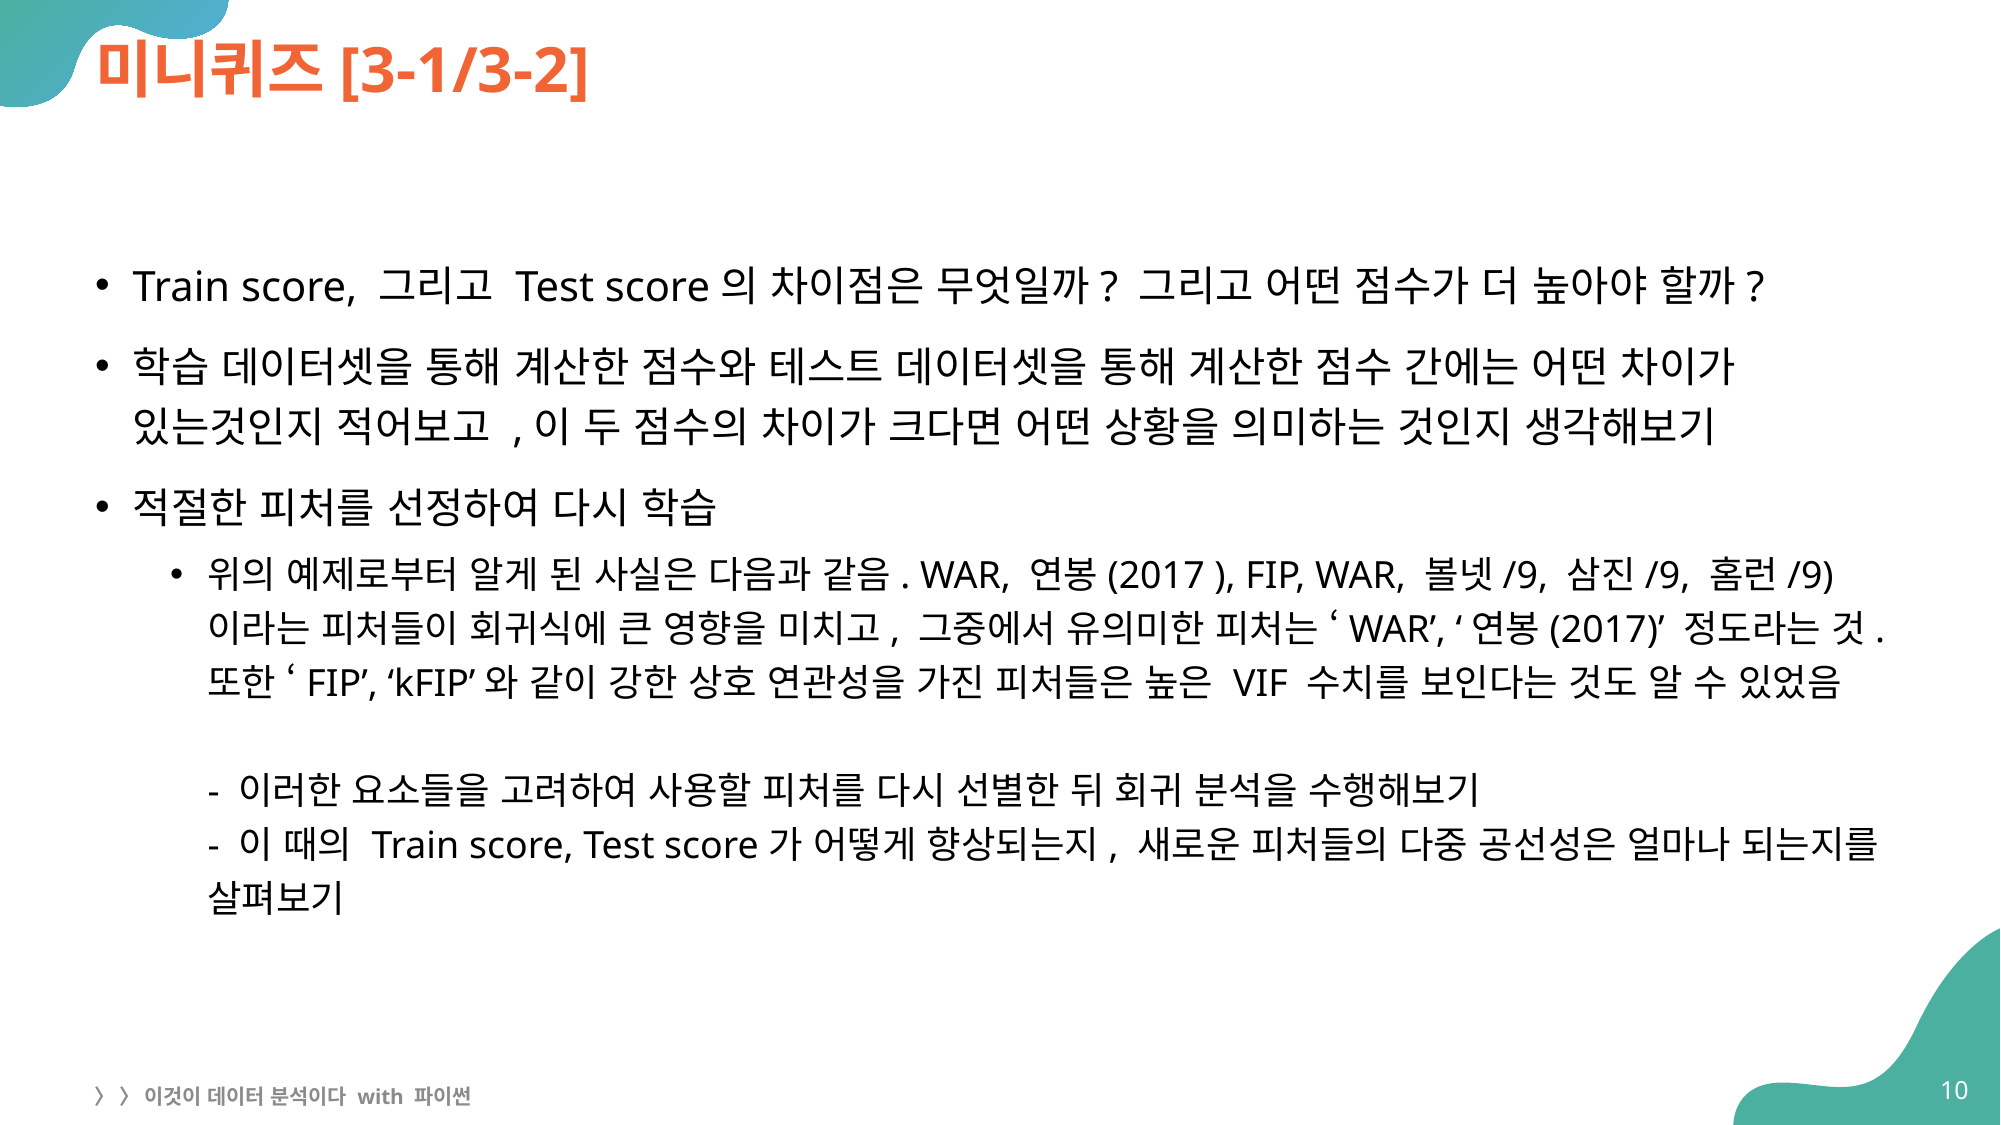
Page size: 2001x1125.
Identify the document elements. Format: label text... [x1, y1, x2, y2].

slide_number 10 [1917, 1061, 1984, 1122]
list Train score, 그리고 Test score의 차이점은 무엇일까? 그리고 어떤 점수가 더 높아야 할까? 학습 데이터셋을 통해 계산한 점수와 테스트 데이터셋을 통해 계산한 점수 간에는 어떤 차이가 있는것인지 적어보고 ,이 두 점수의 차이가 크다면 어떤 상황을 의미하는 것인지 생각해보기 적절한 피처를 선정하여 다시 학습 위의 예제로부터 알게 된 사실은 다음과 같음. WAR, 연봉(2017 ), FIP, WAR, 볼넷/9, 삼진/9, 홈런/9)이라는 피처들이 회귀식에 큰 영향을 미치고, 그중에서 유의미한 피처는 ‘WAR’, ‘연봉(2017)’ 정도라는 것. 또한 ‘FIP’, ‘kFIP’와 같이 강한 상호 연관성을 가진 피처들은 높은 VIF 수치를 보인다는 것도 알 수 있었음 - 이러한 요소들을 고려하여 사용할 피처를 다시 선별한 뒤 회귀 분석을 수행해보기 - 이 때의 Train score, Test score가 어떻게 향상되는지, 새로운 피처들의 다중 공선성은 얼마나 되는지를 살펴보기 [79, 133, 1931, 1036]
title 미니퀴즈[3-1/3-2] [79, 17, 1931, 128]
footer 〉 〉 이것이 데이터 분석이다 with 파이썬 [79, 1078, 755, 1114]
